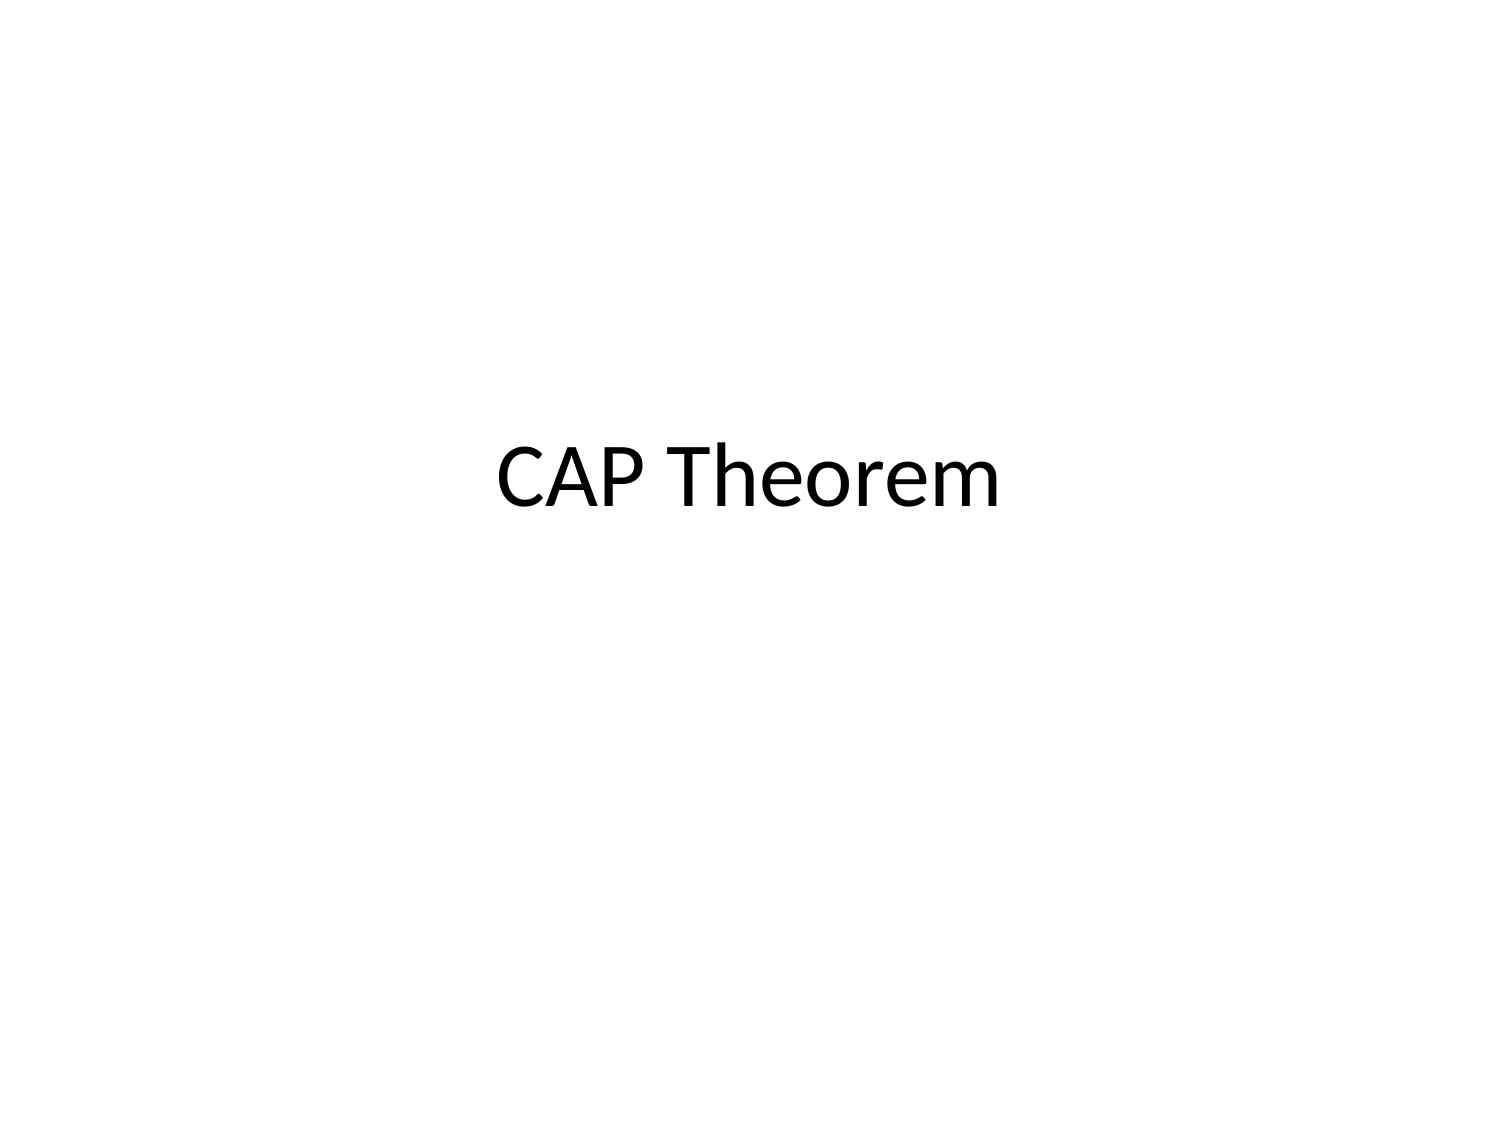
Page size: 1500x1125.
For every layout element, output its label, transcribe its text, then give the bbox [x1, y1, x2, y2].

title CAP Theorem [112, 349, 1388, 591]
